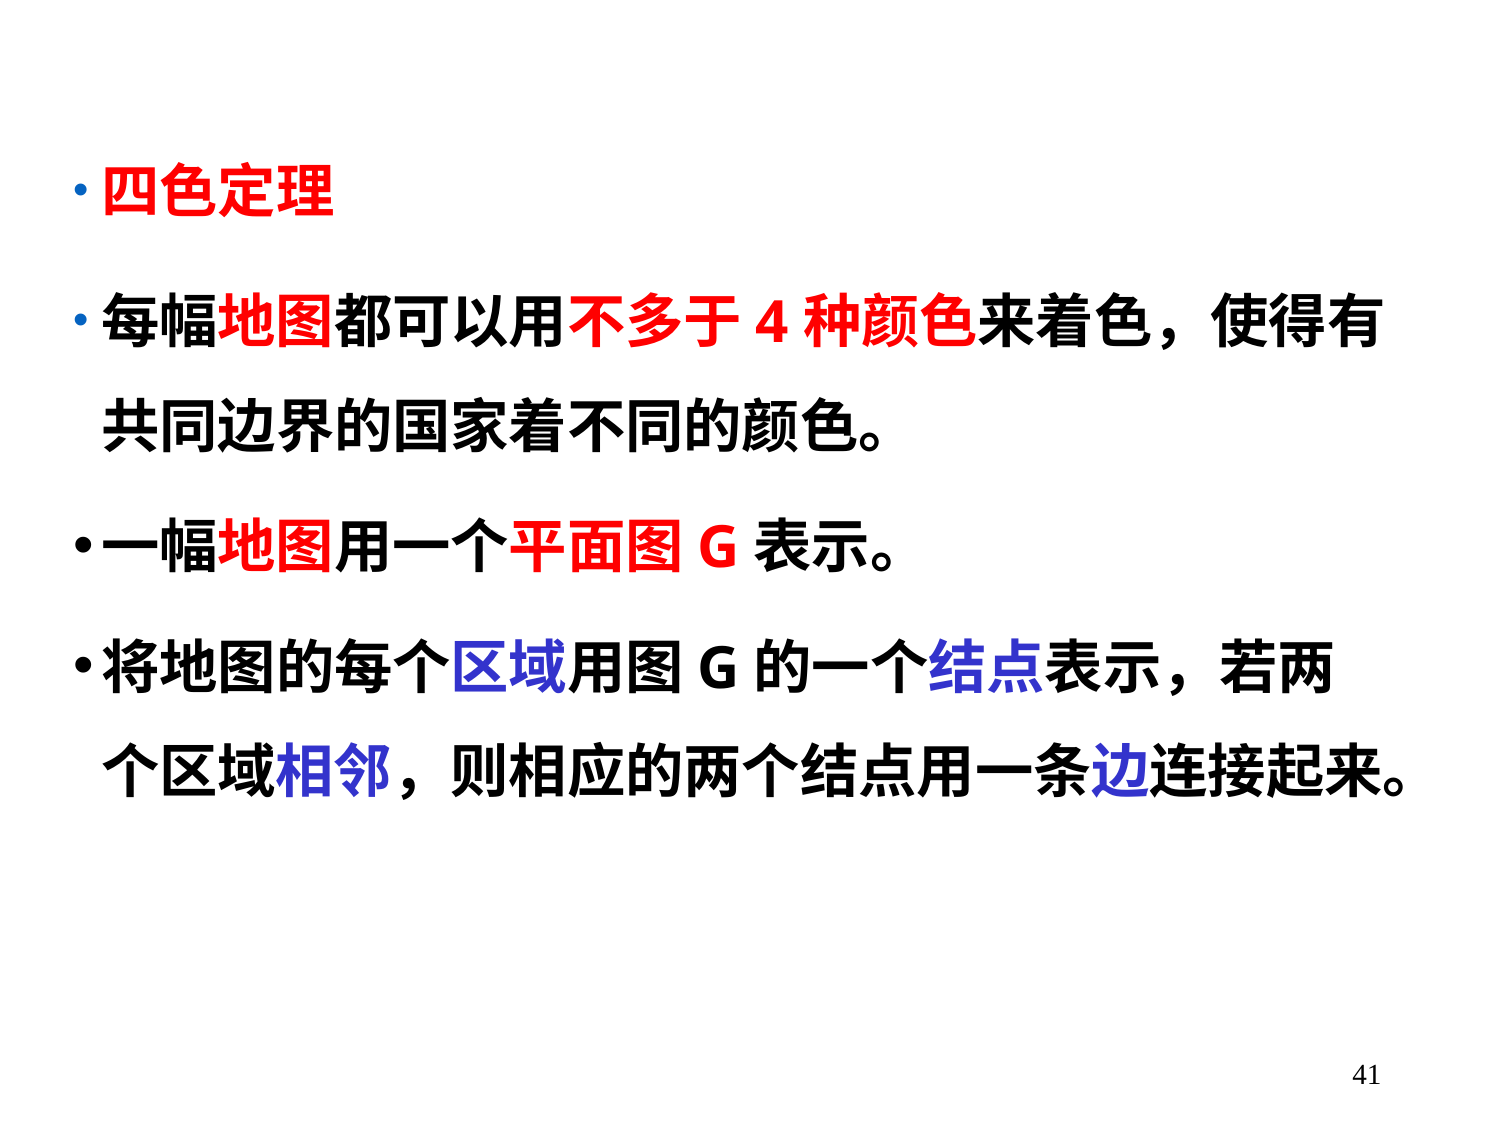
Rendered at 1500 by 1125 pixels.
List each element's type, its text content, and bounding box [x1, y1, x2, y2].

slide_number 41 [1059, 1042, 1397, 1103]
list 四色定理 每幅地图都可以用不多于4种颜色来着色，使得有共同边界的国家着不同的颜色。 一幅地图用一个平面图G表示。 将地图的每个区域用图G的一个结点表示，若两个区域相邻，则相应的两个结点用一条边连接起来。 [58, 112, 1408, 1029]
